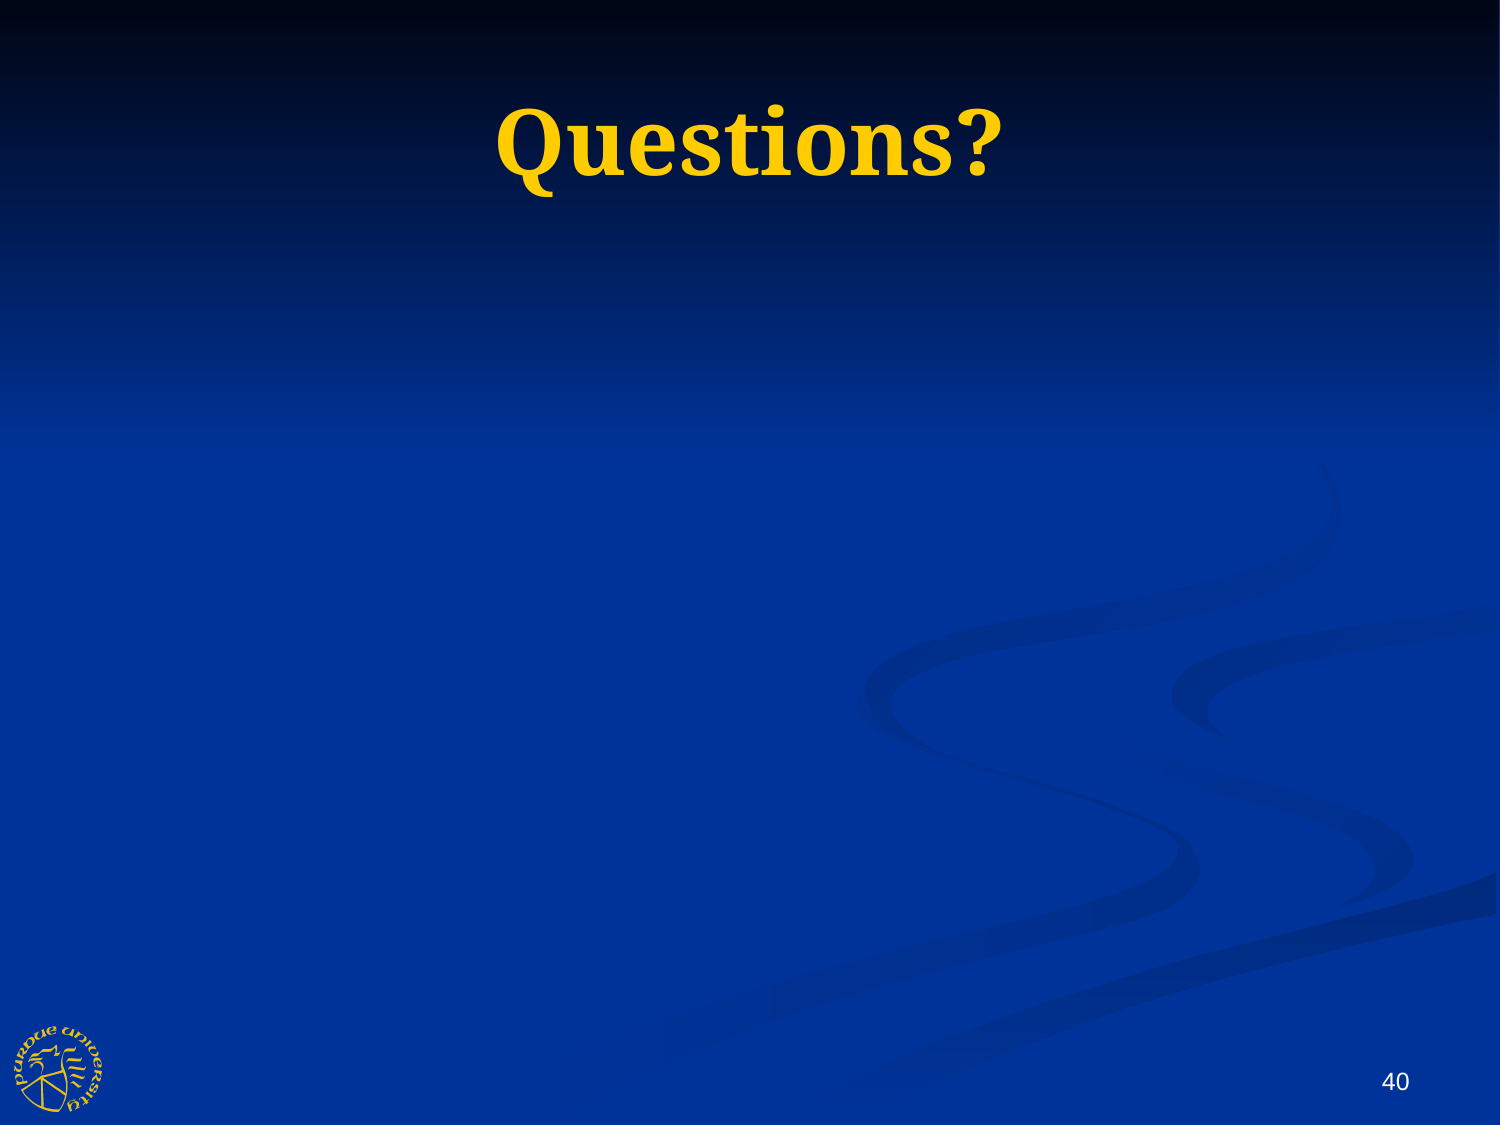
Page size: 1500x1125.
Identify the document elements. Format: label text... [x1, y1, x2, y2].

slide_number 40 [1074, 1025, 1425, 1104]
title Questions? [75, 44, 1425, 233]
picture [14, 1026, 102, 1112]
